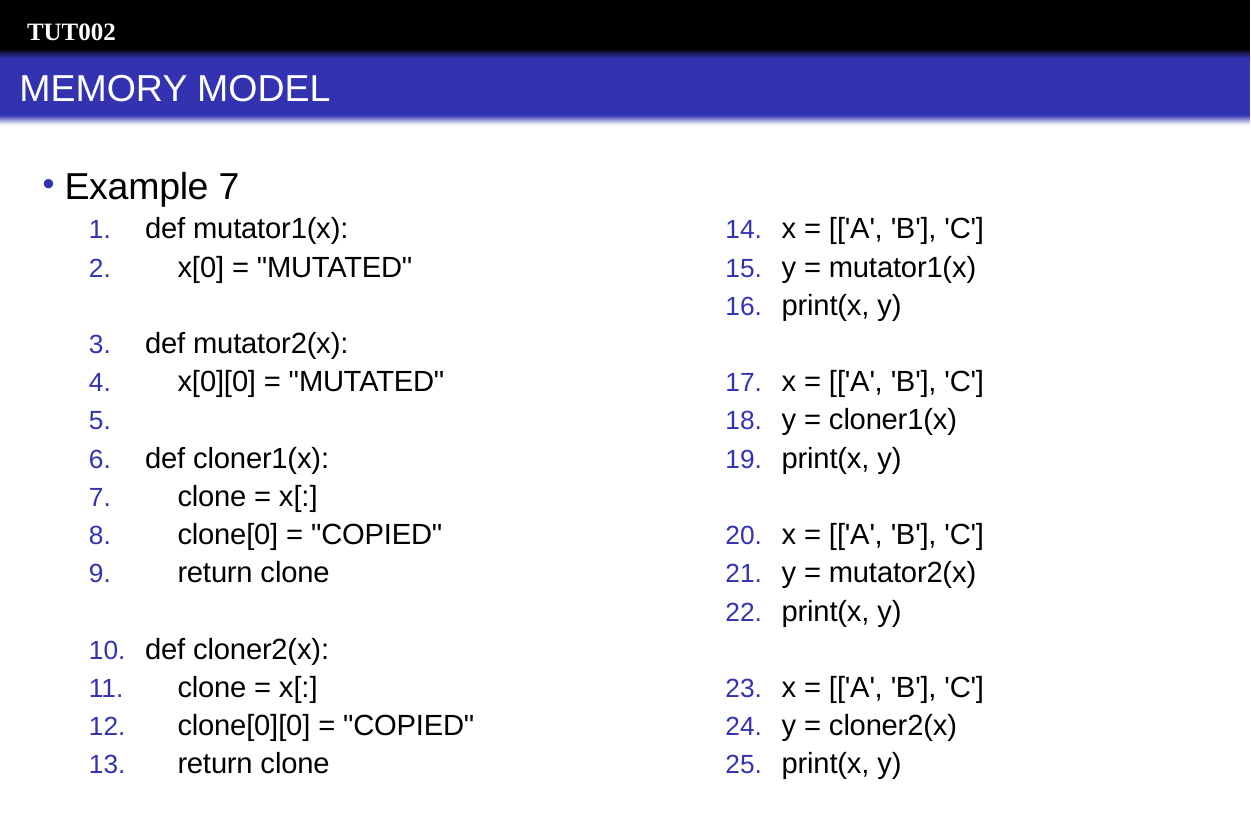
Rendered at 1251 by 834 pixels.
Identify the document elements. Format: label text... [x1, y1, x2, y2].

text_box Example 7 def mutator1(x): x[0] = "MUTATED" def mutator2(x): x[0][0] = "MUTATED" def cloner1(x): clone = x[:] clone[0] = "COPIED" return clone def cloner2(x): clone = x[:] clone[0][0] = "COPIED" return clone [26, 154, 490, 788]
text_box x = [['A', 'B'], 'C'] y = mutator1(x) print(x, y) x = [['A', 'B'], 'C'] y = cloner1(x) print(x, y) x = [['A', 'B'], 'C'] y = mutator2(x) print(x, y) x = [['A', 'B'], 'C'] y = cloner2(x) print(x, y) [662, 164, 1250, 788]
picture [0, 0, 1250, 129]
